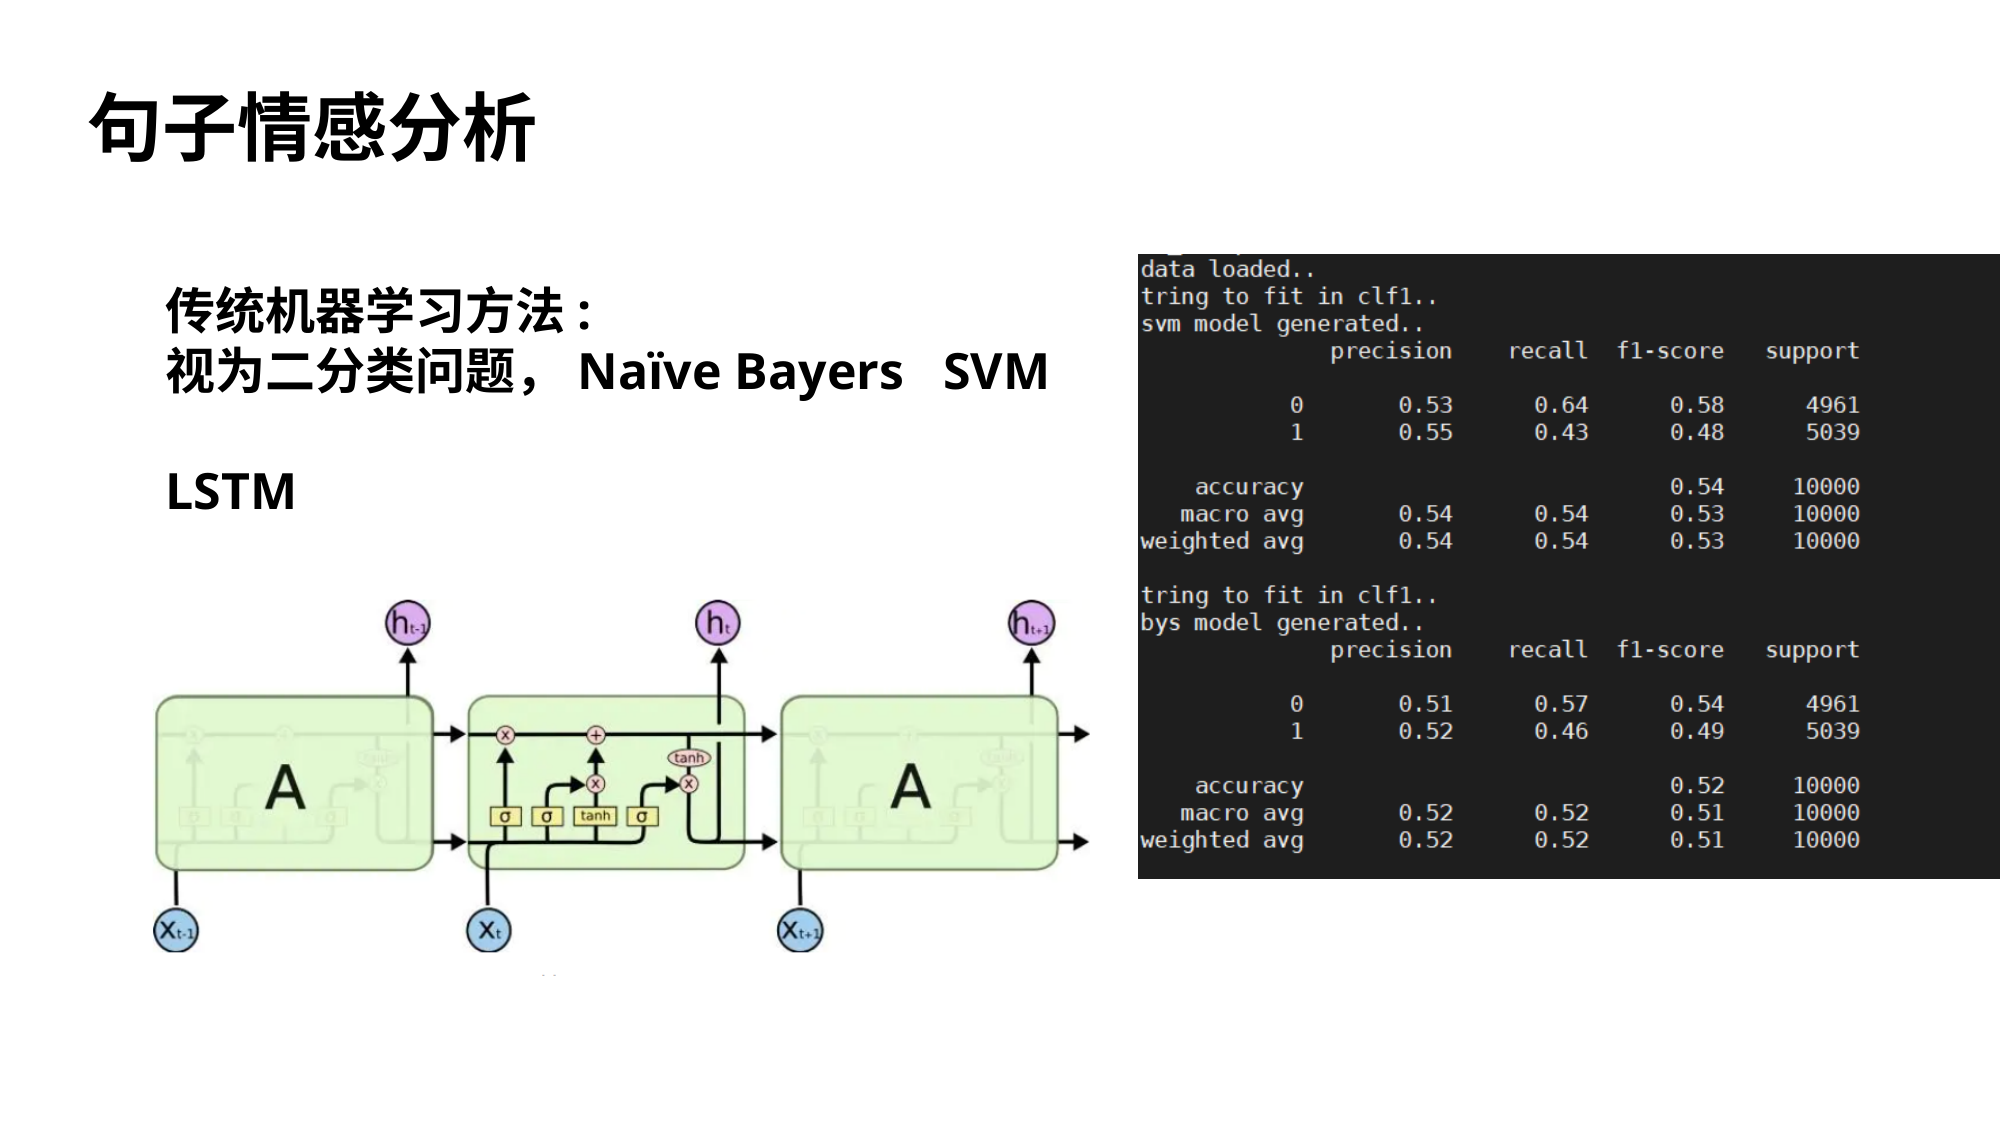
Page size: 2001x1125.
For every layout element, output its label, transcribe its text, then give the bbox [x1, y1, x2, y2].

text_box 句子情感分析 [73, 72, 567, 178]
text_box 传统机器学习方法: 视为二分类问题，Naïve Bayers SVM LSTM [150, 272, 1128, 527]
picture [116, 566, 1128, 976]
picture [1138, 254, 2000, 879]
